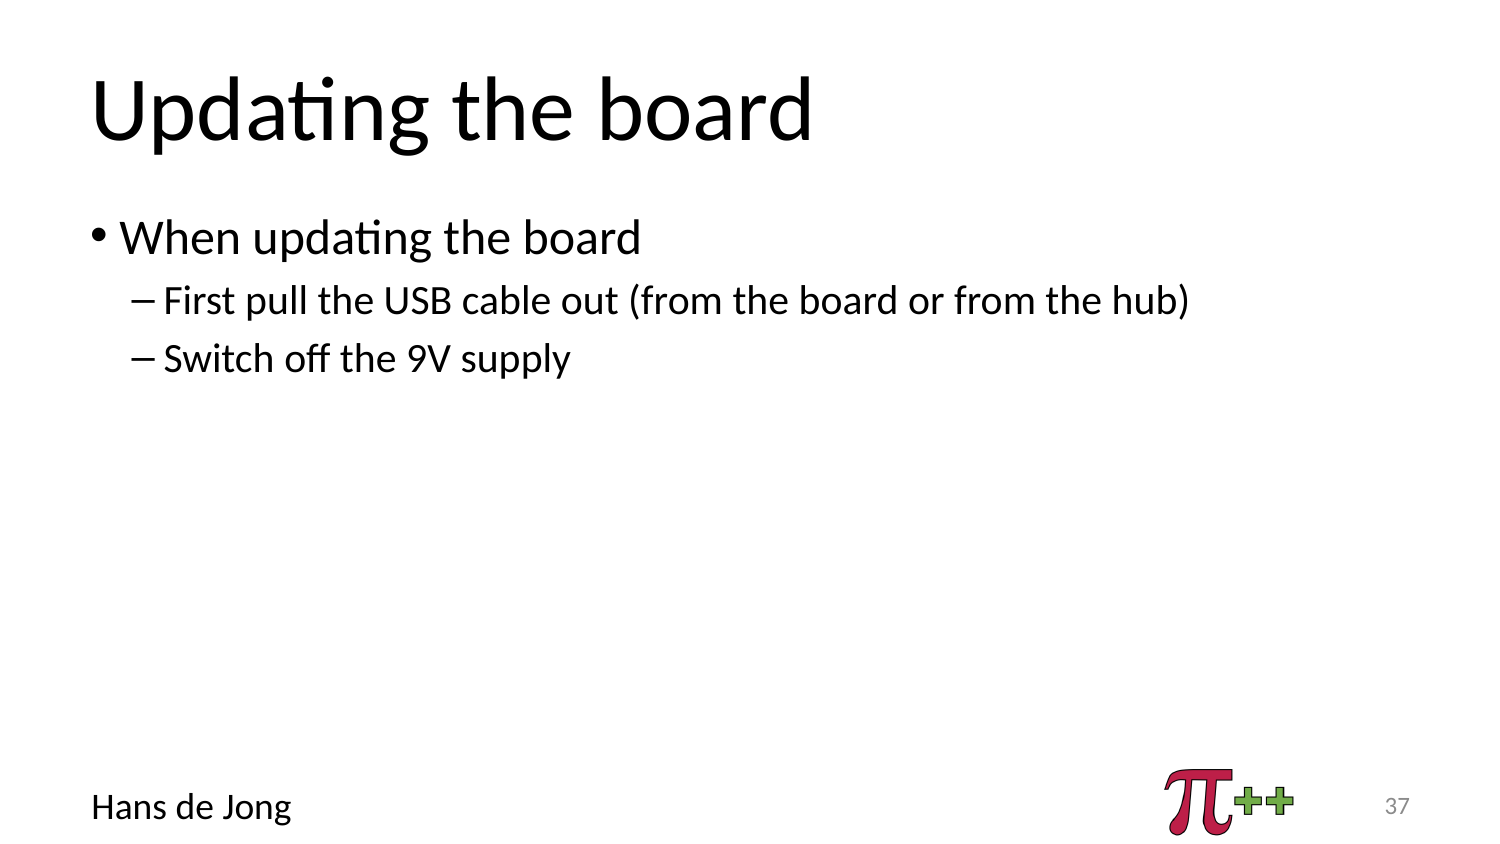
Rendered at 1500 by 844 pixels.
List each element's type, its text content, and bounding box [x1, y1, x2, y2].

title Updating the board [75, 33, 1425, 175]
slide_number 37 [1340, 782, 1425, 827]
picture [1163, 768, 1294, 836]
list When updating the board First pull the USB cable out (from the board or from the hub) Switch off the 9V supply [75, 196, 1425, 754]
